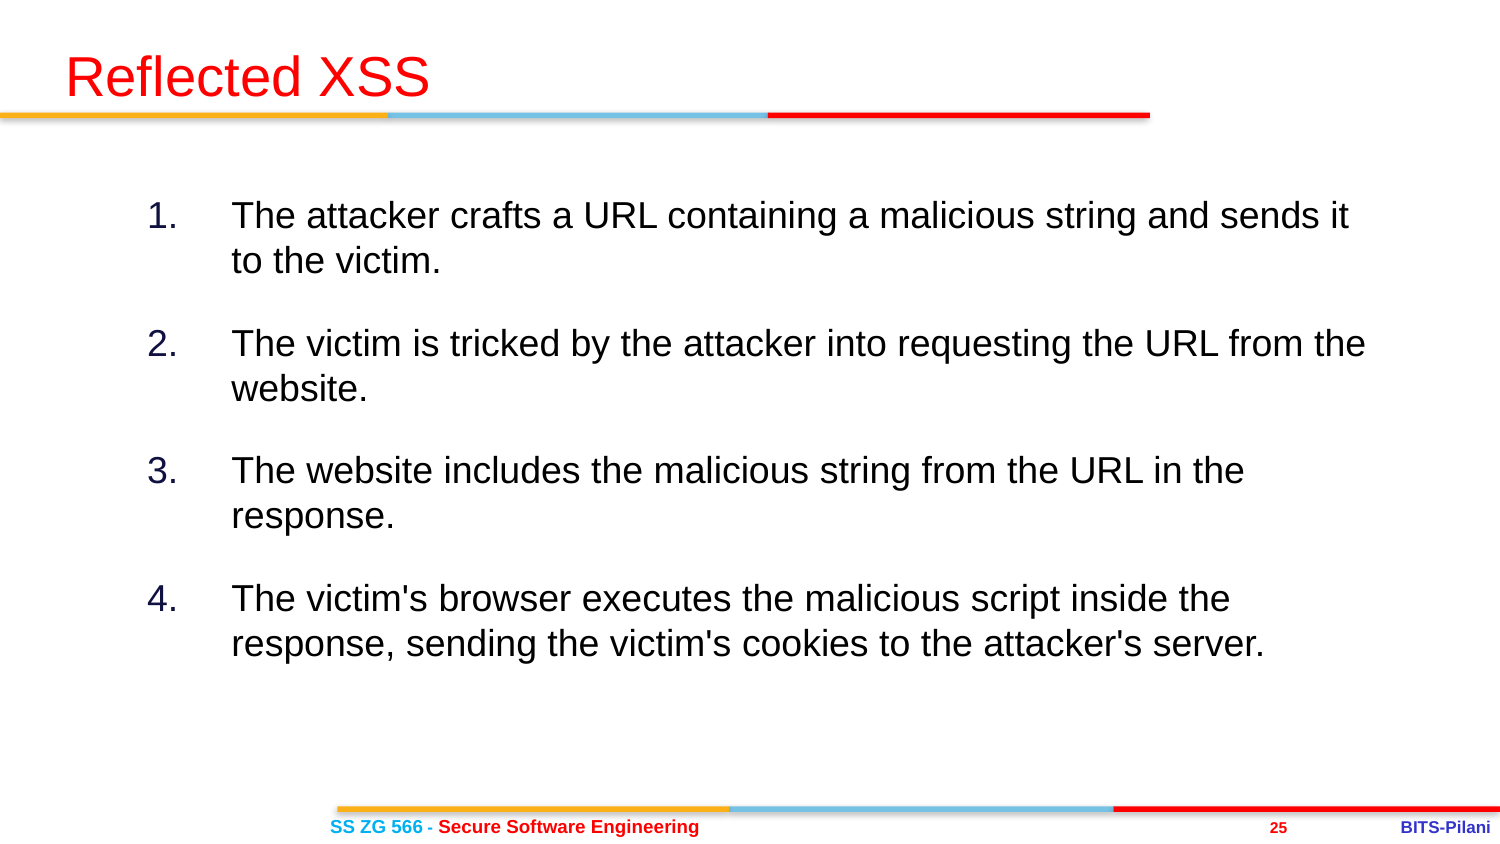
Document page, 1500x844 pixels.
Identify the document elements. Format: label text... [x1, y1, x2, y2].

list Reflected XSS [50, 35, 1080, 124]
list The attacker crafts a URL containing a malicious string and sends it to the victim. The victim is tricked by the attacker into requesting the URL from the website. The website includes the malicious string from the URL in the response. The victim's browser executes the malicious script inside the response, sending the victim's cookies to the attacker's server. [132, 183, 1400, 741]
